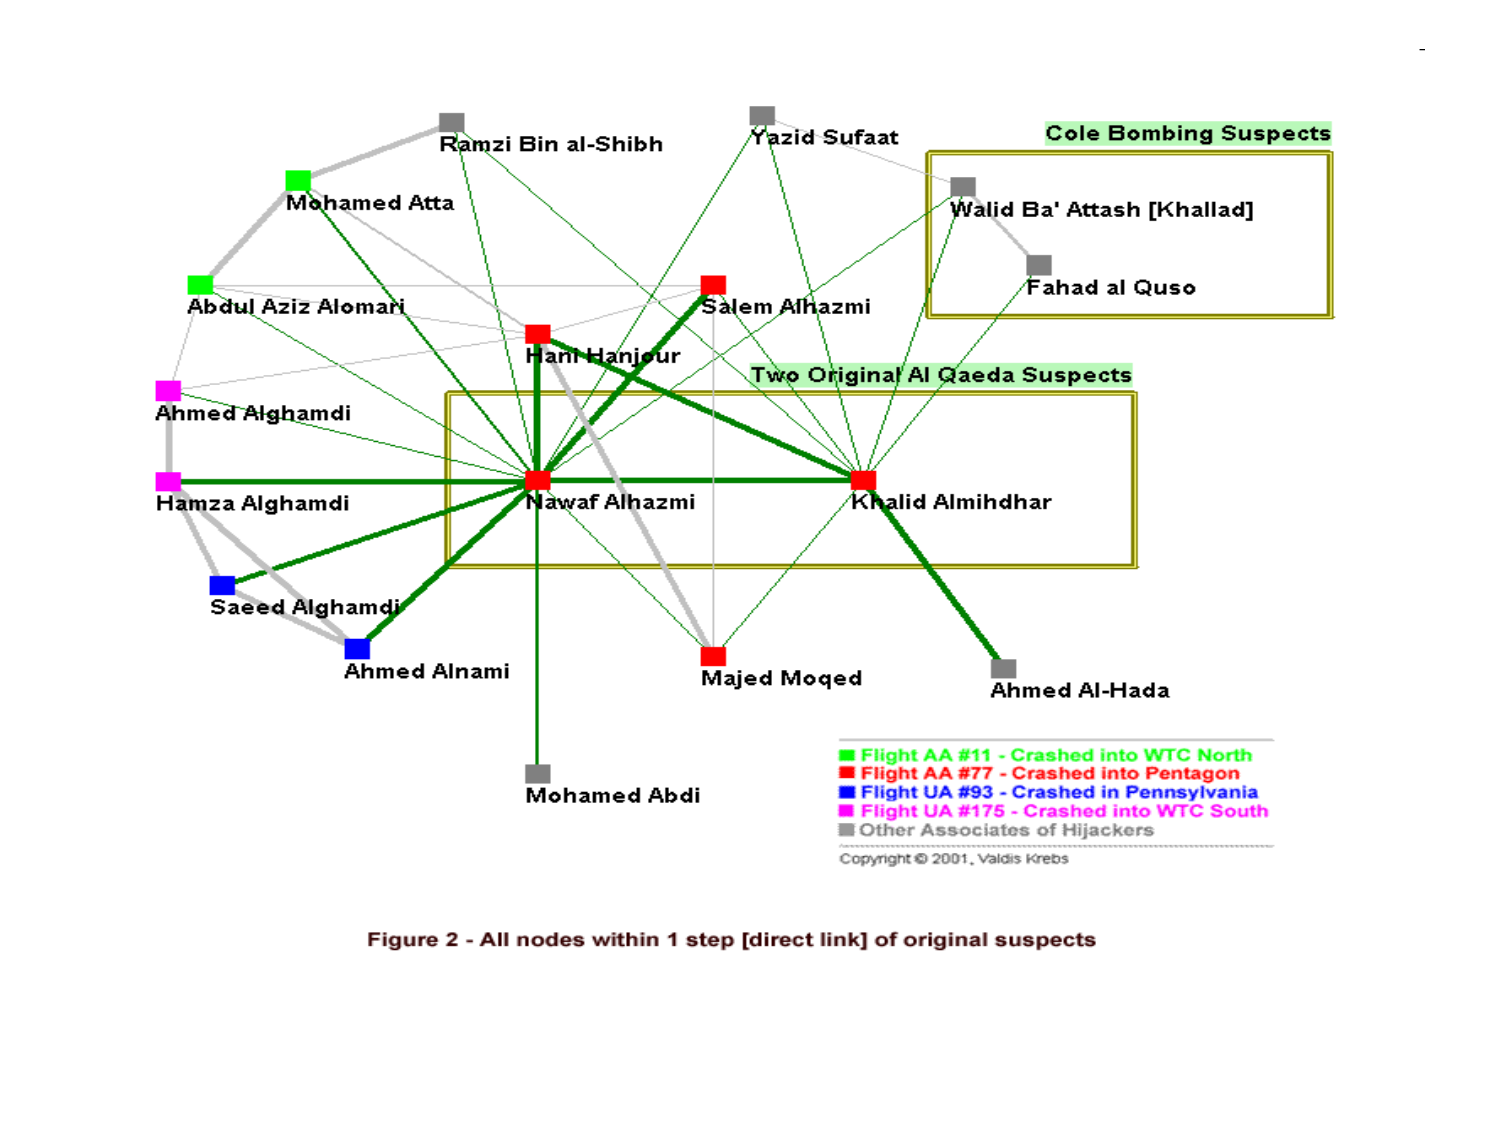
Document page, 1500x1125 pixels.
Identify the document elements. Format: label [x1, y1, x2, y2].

list [74, 49, 1426, 1006]
